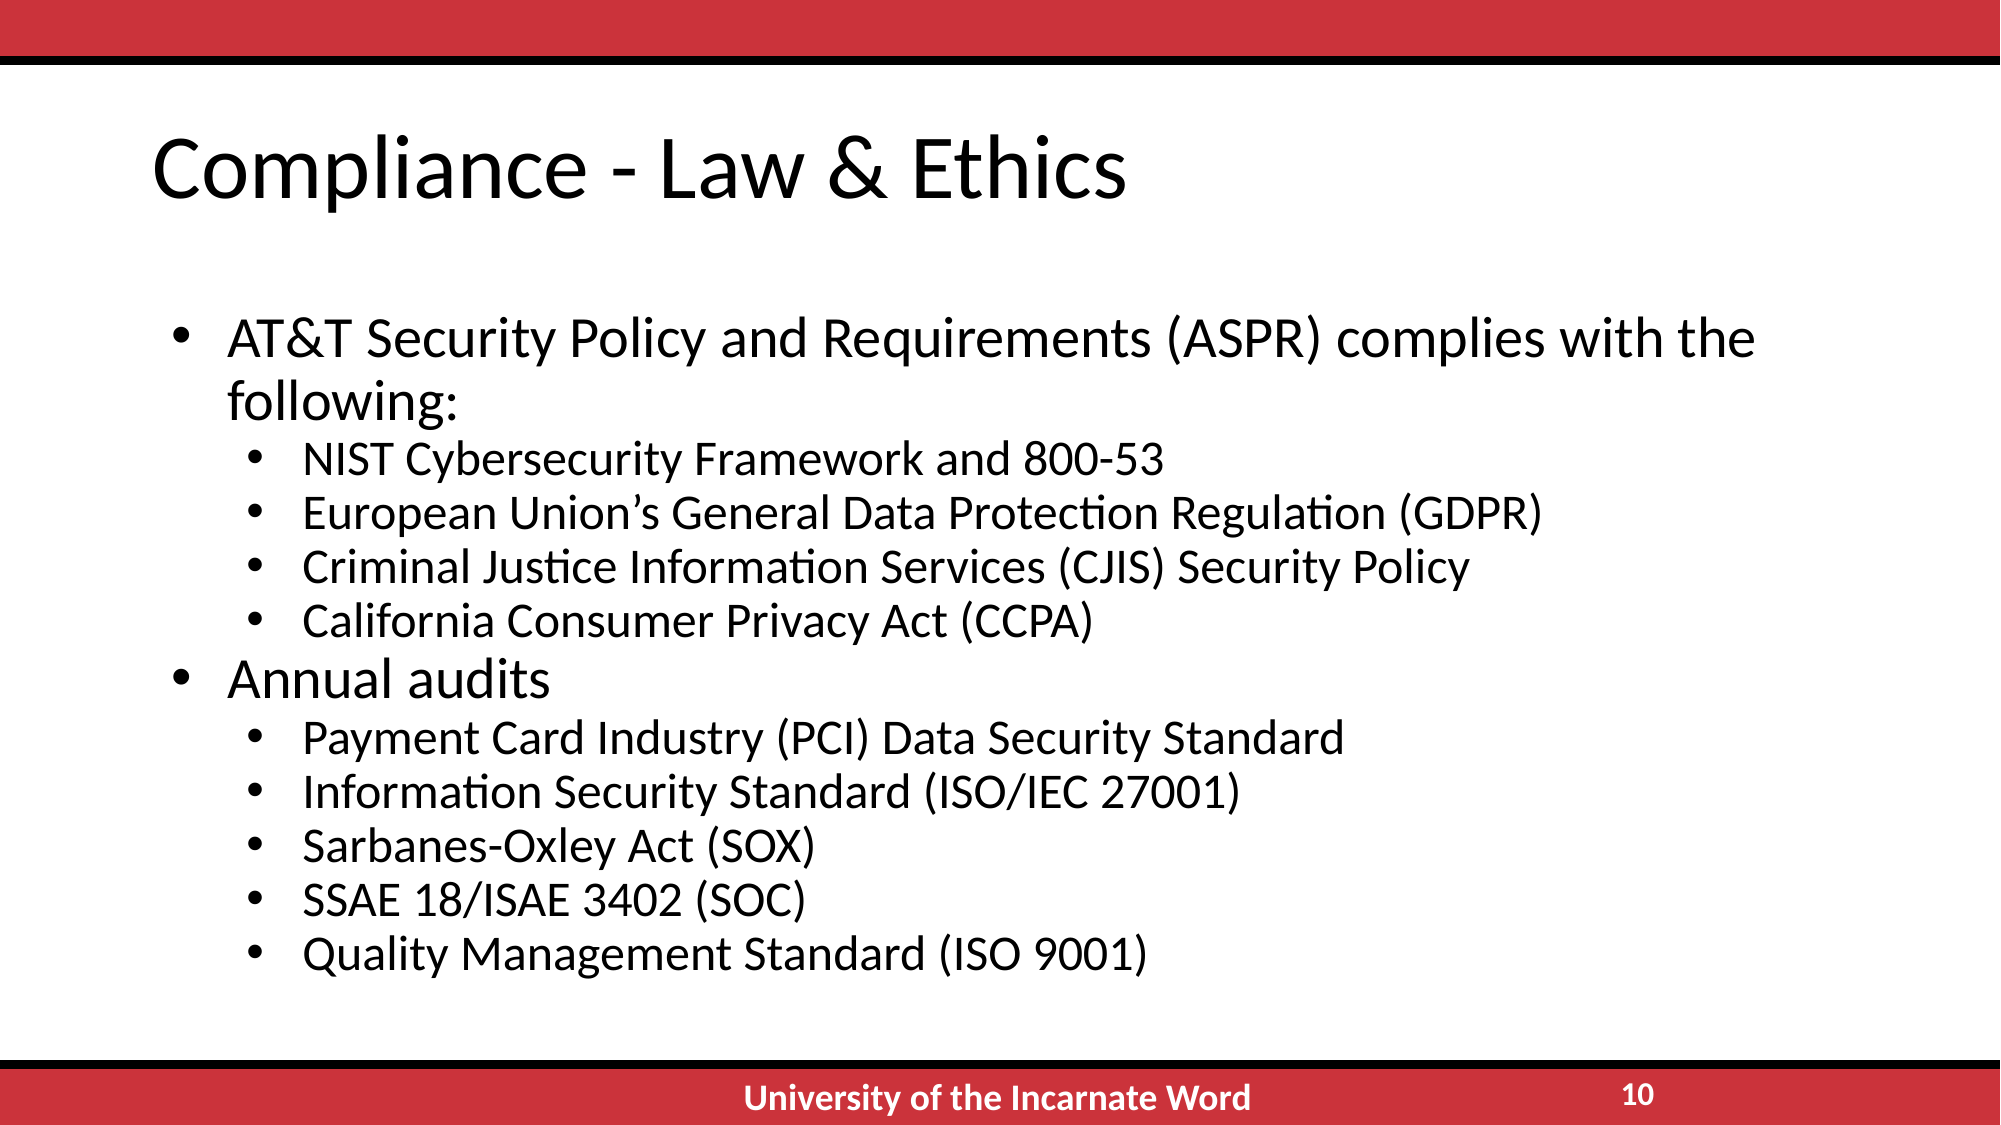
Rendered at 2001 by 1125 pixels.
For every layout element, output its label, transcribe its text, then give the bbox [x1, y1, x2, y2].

slide_number ‹#› [1412, 1065, 1863, 1125]
list AT&T Security Policy and Requirements (ASPR) complies with the following: NIST Cybersecurity Framework and 800-53 European Union’s General Data Protection Regulation (GDPR) Criminal Justice Information Services (CJIS) Security Policy California Consumer Privacy Act (CCPA) Annual audits Payment Card Industry (PCI) Data Security Standard Information Security Standard (ISO/IEC 27001) Sarbanes-Oxley Act (SOX) SSAE 18/ISAE 3402 (SOC) Quality Management Standard (ISO 9001) [137, 299, 1863, 1014]
title Compliance - Law & Ethics [137, 59, 1863, 278]
